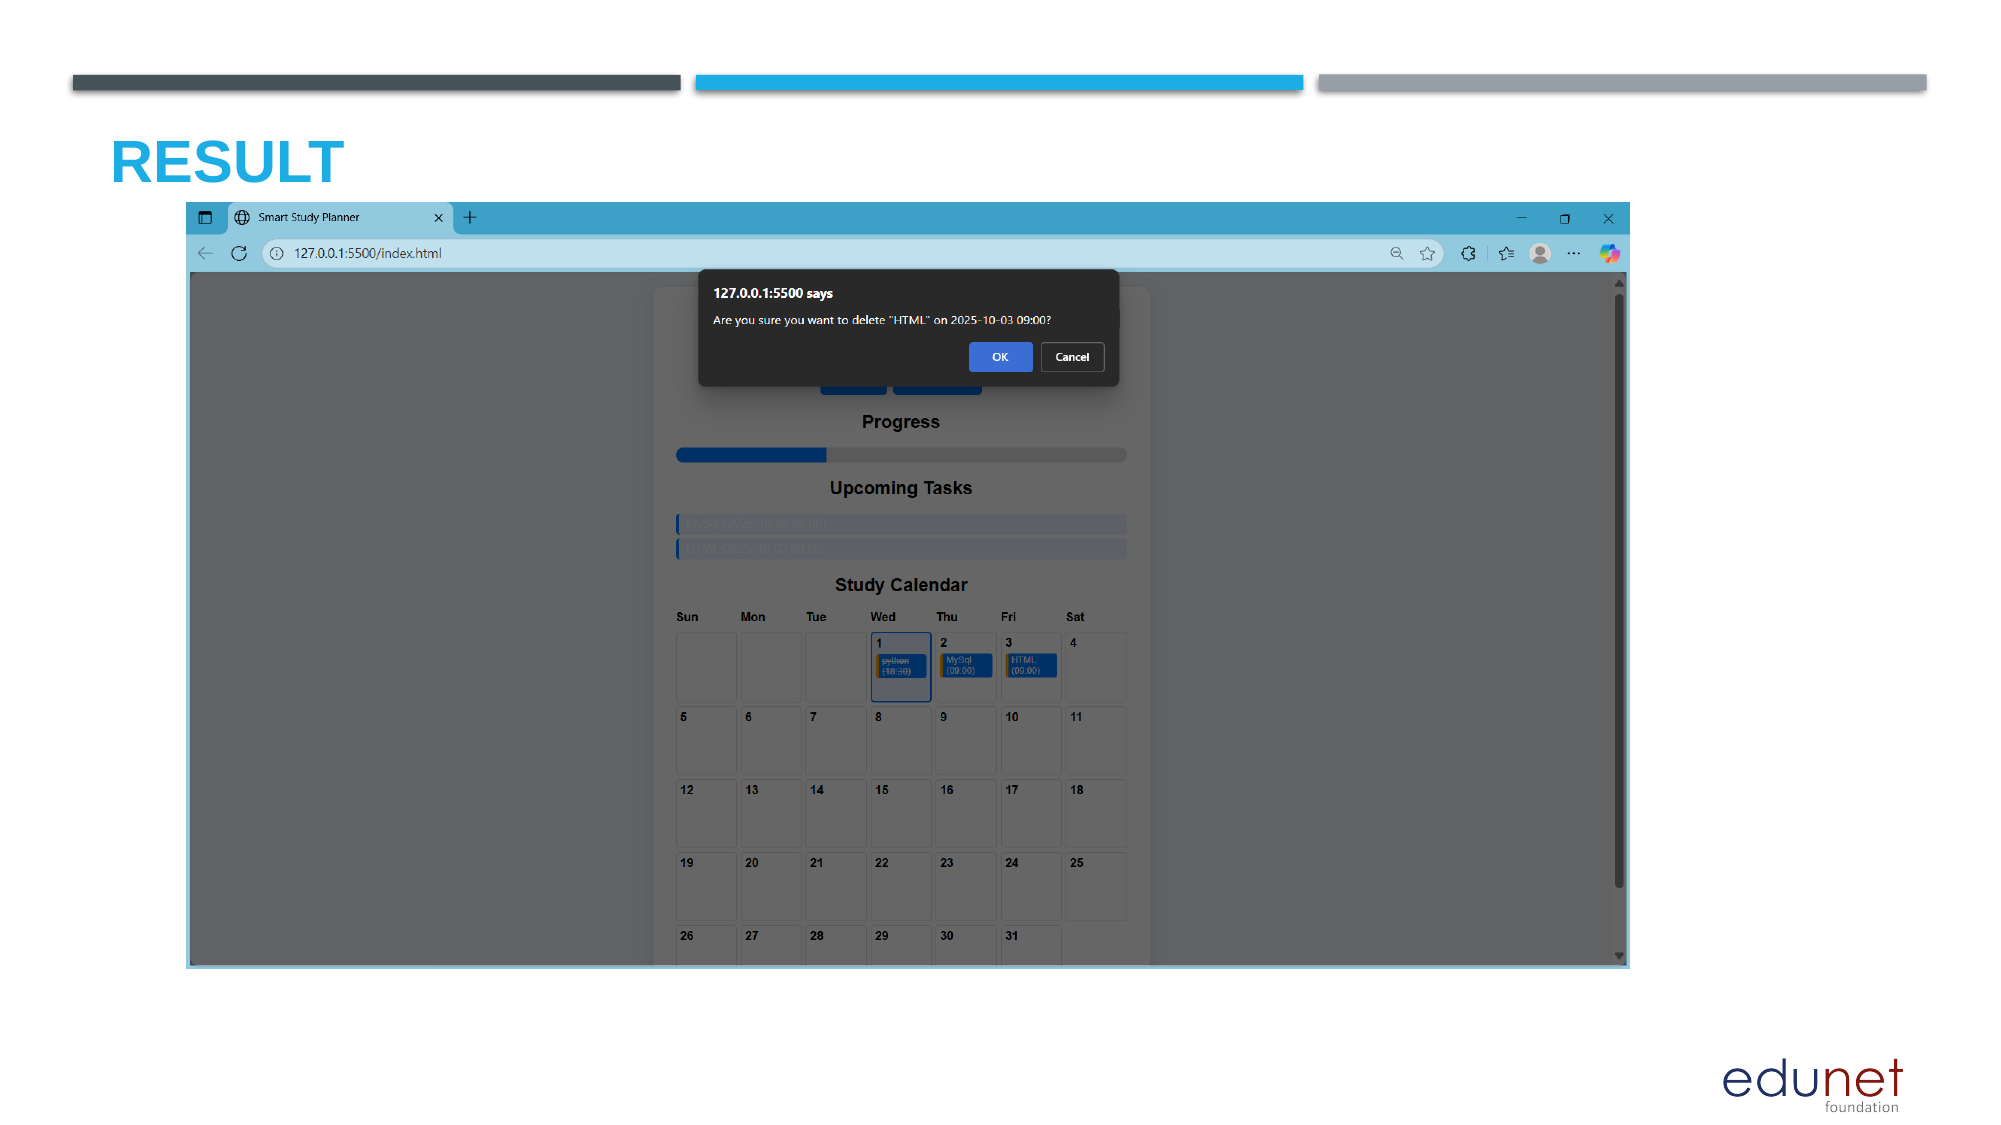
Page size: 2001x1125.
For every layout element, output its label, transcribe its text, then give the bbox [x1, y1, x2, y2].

picture [1719, 1056, 1905, 1116]
list [95, 213, 1905, 981]
title Result [95, 115, 1905, 203]
picture [186, 201, 1631, 970]
